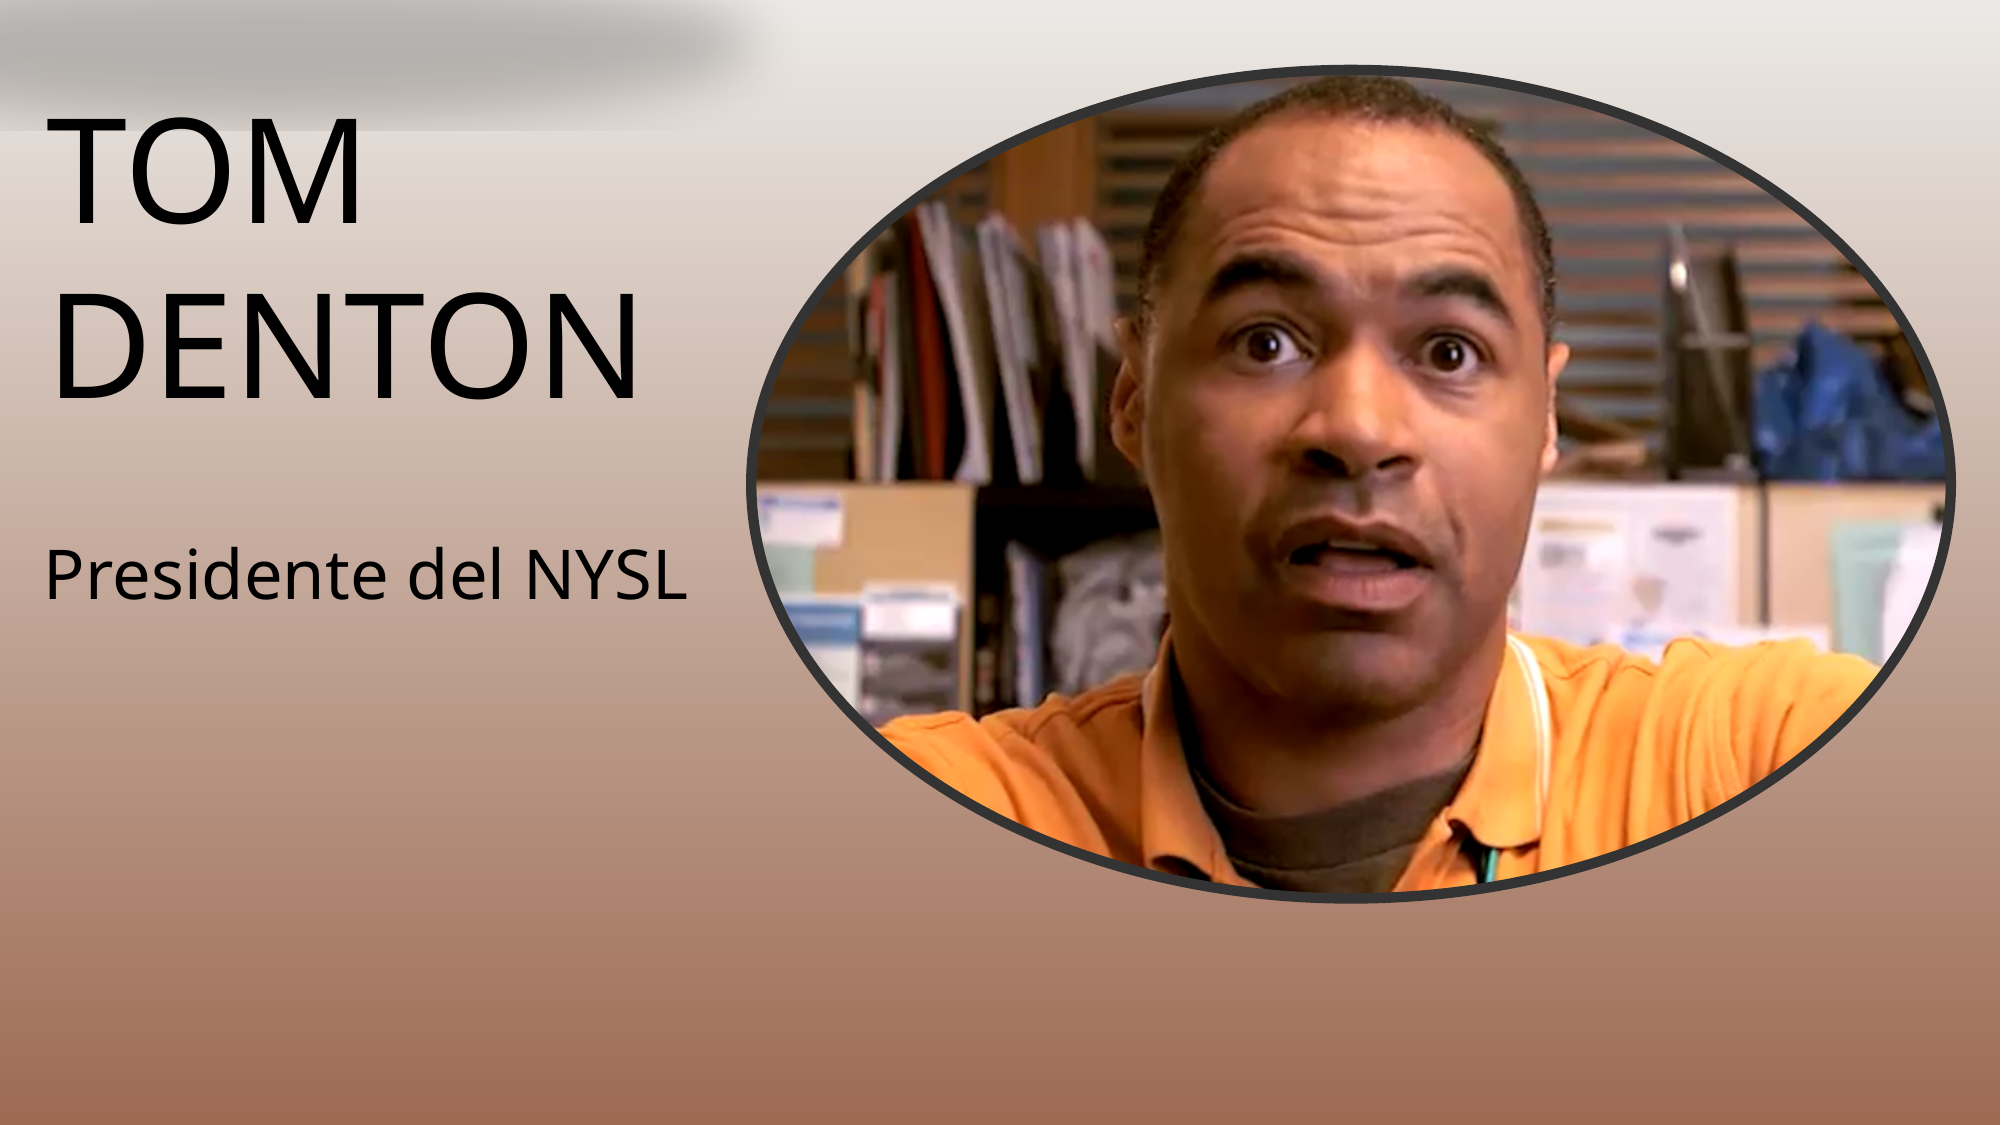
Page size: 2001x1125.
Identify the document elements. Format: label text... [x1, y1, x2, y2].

picture [750, 69, 1952, 899]
text_box Presidente del NYSL [29, 523, 750, 666]
text_box TOM DENTON [31, 69, 702, 523]
